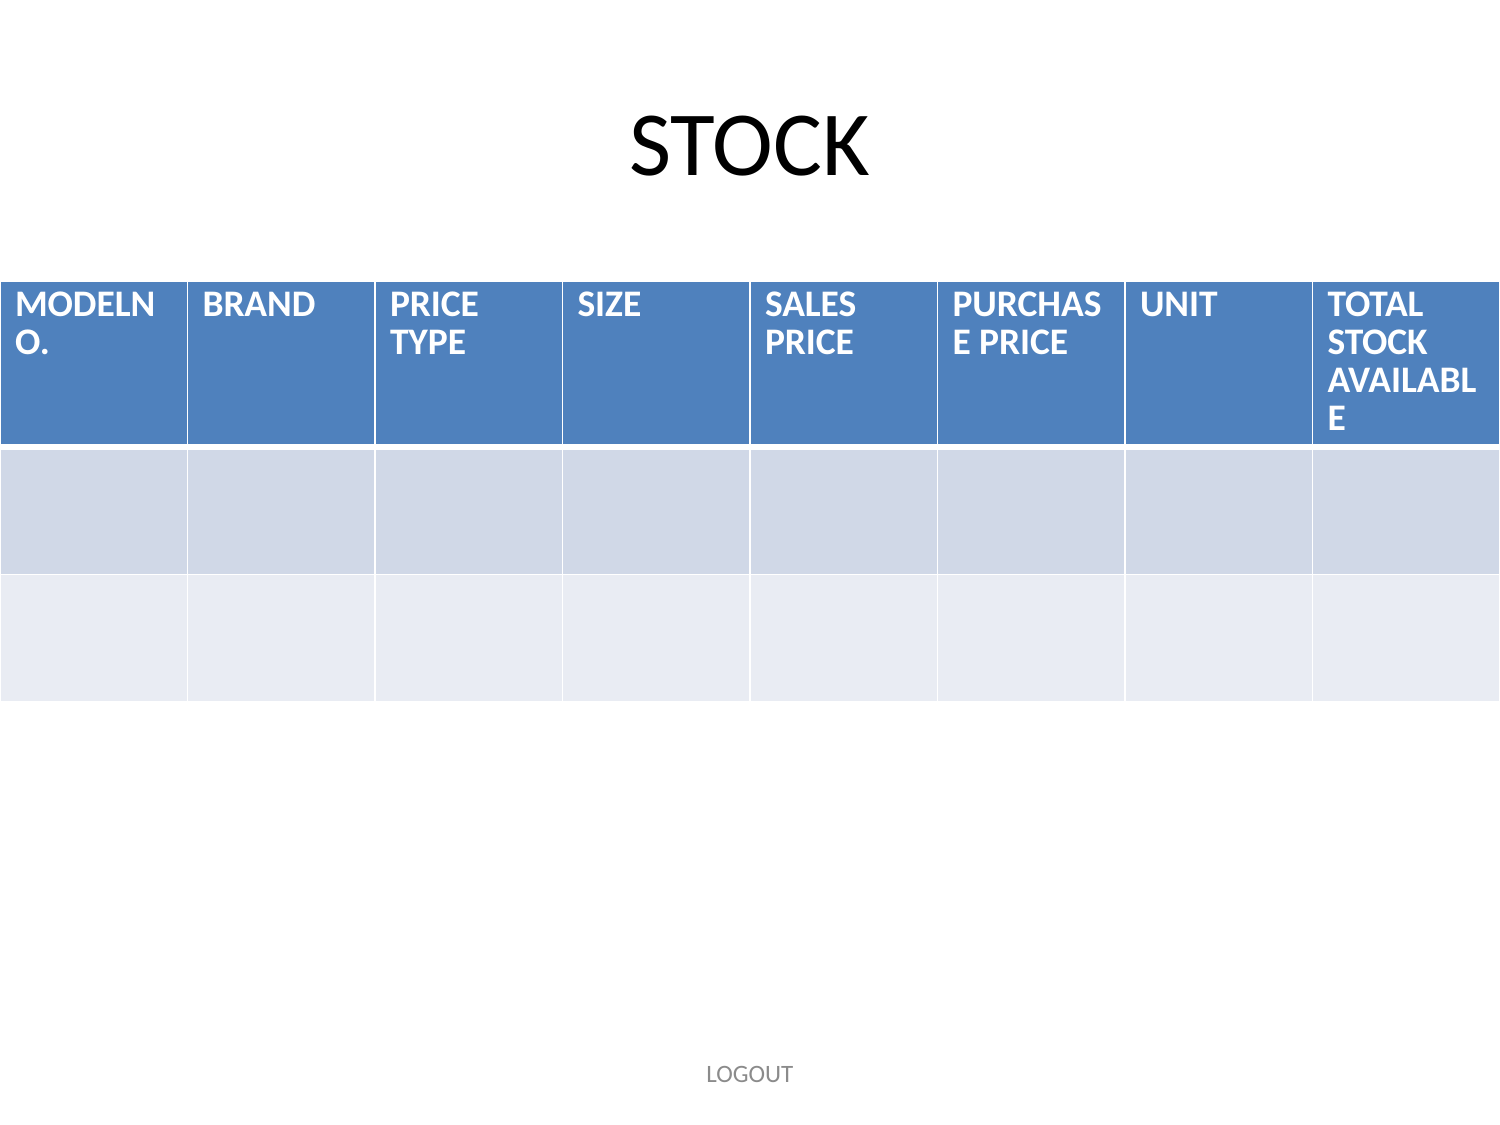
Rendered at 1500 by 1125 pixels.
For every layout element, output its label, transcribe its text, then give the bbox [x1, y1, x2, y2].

table_header TOTAL STOCK AVAILABLE [1313, 282, 1499, 444]
table_cell [1, 575, 187, 701]
table_cell [563, 575, 749, 701]
table_cell [751, 450, 937, 574]
table_cell [1126, 450, 1312, 574]
table_cell [938, 450, 1124, 574]
table_header MODELNO. [1, 282, 187, 444]
table_header PRICE TYPE [376, 282, 562, 444]
title STOCK [75, 45, 1425, 233]
table_header SIZE [563, 282, 749, 444]
table_cell [751, 575, 937, 701]
table_cell [376, 450, 562, 574]
table_cell [938, 575, 1124, 701]
table_cell [188, 450, 374, 574]
footer LOGOUT [512, 1042, 988, 1103]
table_cell [1313, 450, 1499, 574]
table_header UNIT [1126, 282, 1312, 444]
table_cell [376, 575, 562, 701]
table_cell [1126, 575, 1312, 701]
table_cell [188, 575, 374, 701]
table_header SALES PRICE [751, 282, 937, 444]
table_header BRAND [188, 282, 374, 444]
table_cell [563, 450, 749, 574]
table_cell [1, 450, 187, 574]
table_cell [1313, 575, 1499, 701]
table_header PURCHASE PRICE [938, 282, 1124, 444]
